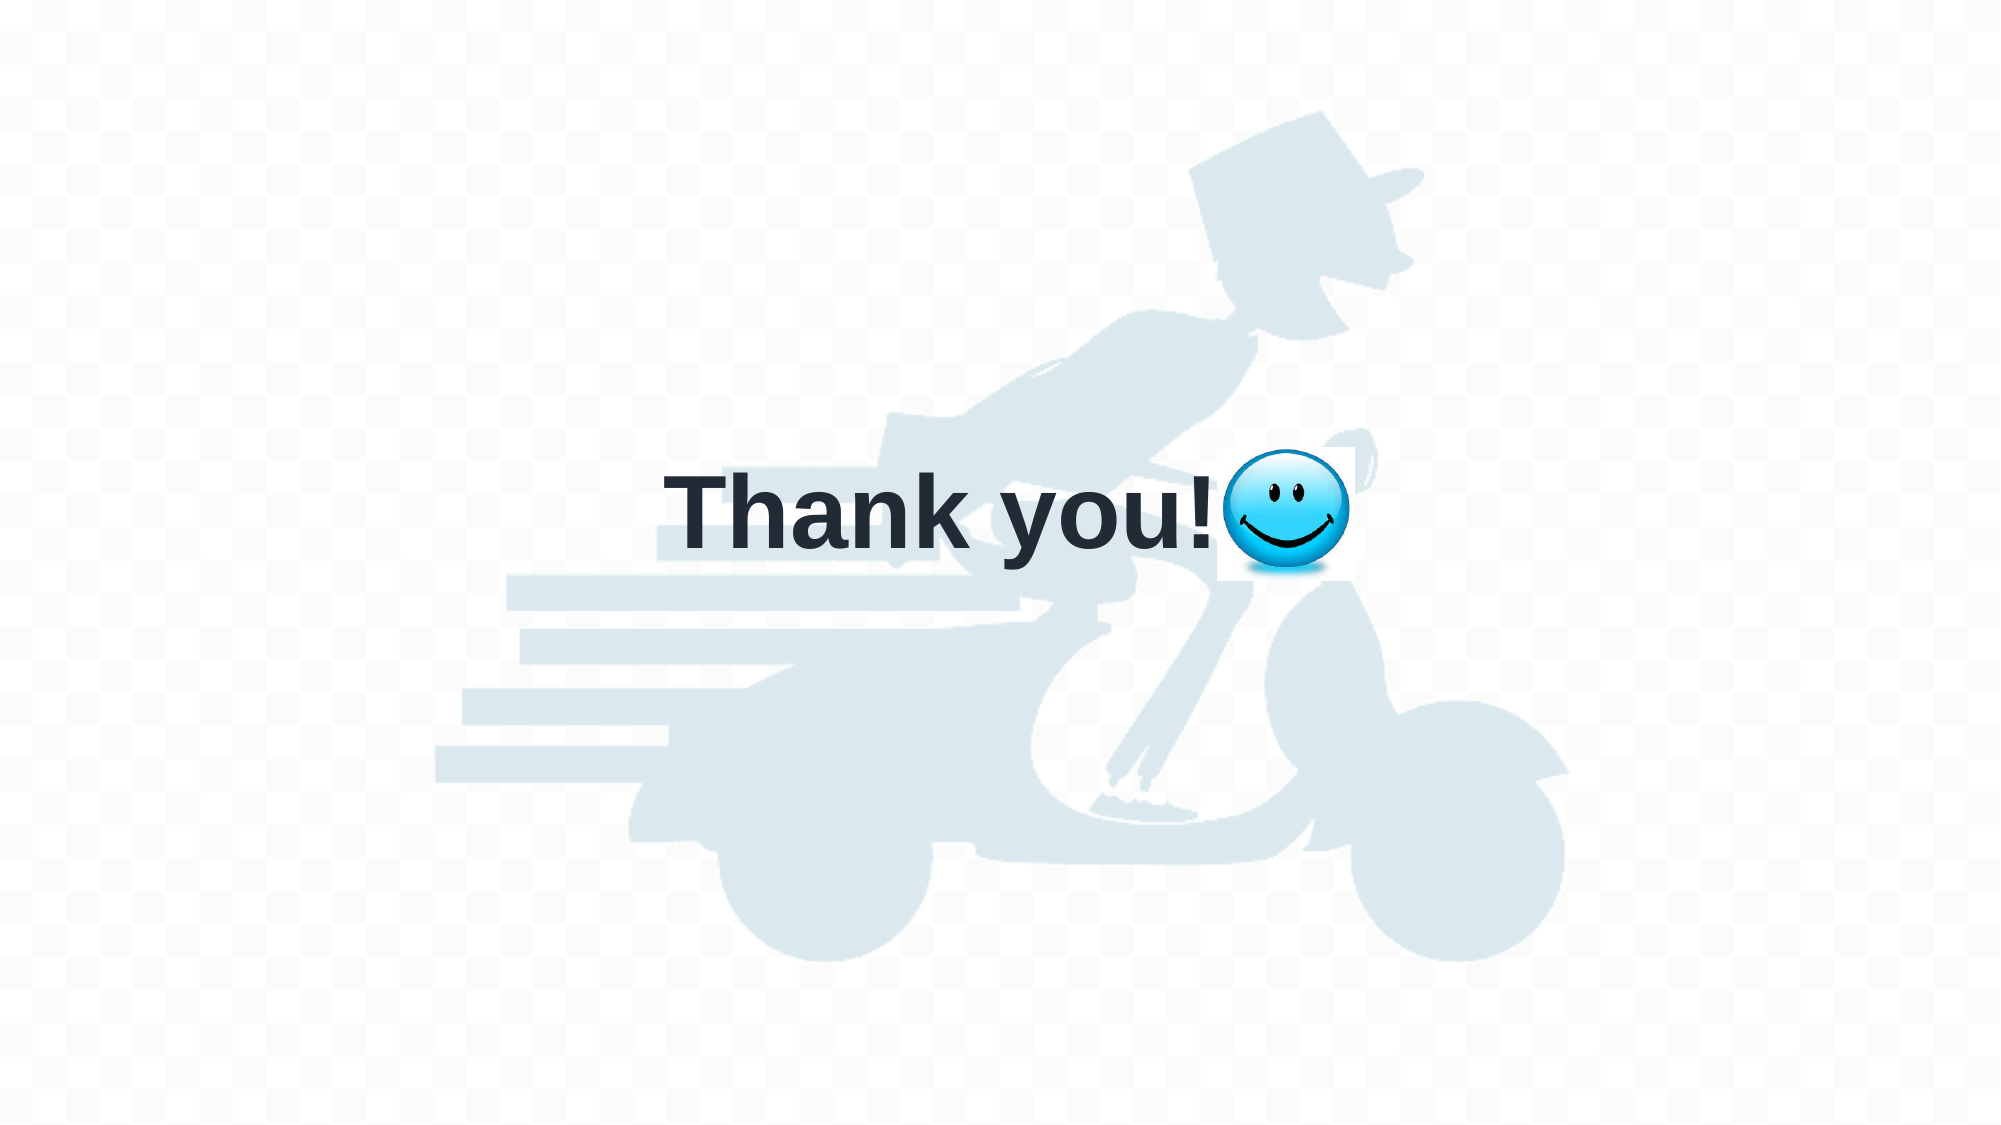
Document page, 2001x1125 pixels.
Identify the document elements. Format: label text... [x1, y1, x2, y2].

picture [1217, 447, 1355, 581]
title Thank you! [137, 263, 1746, 768]
